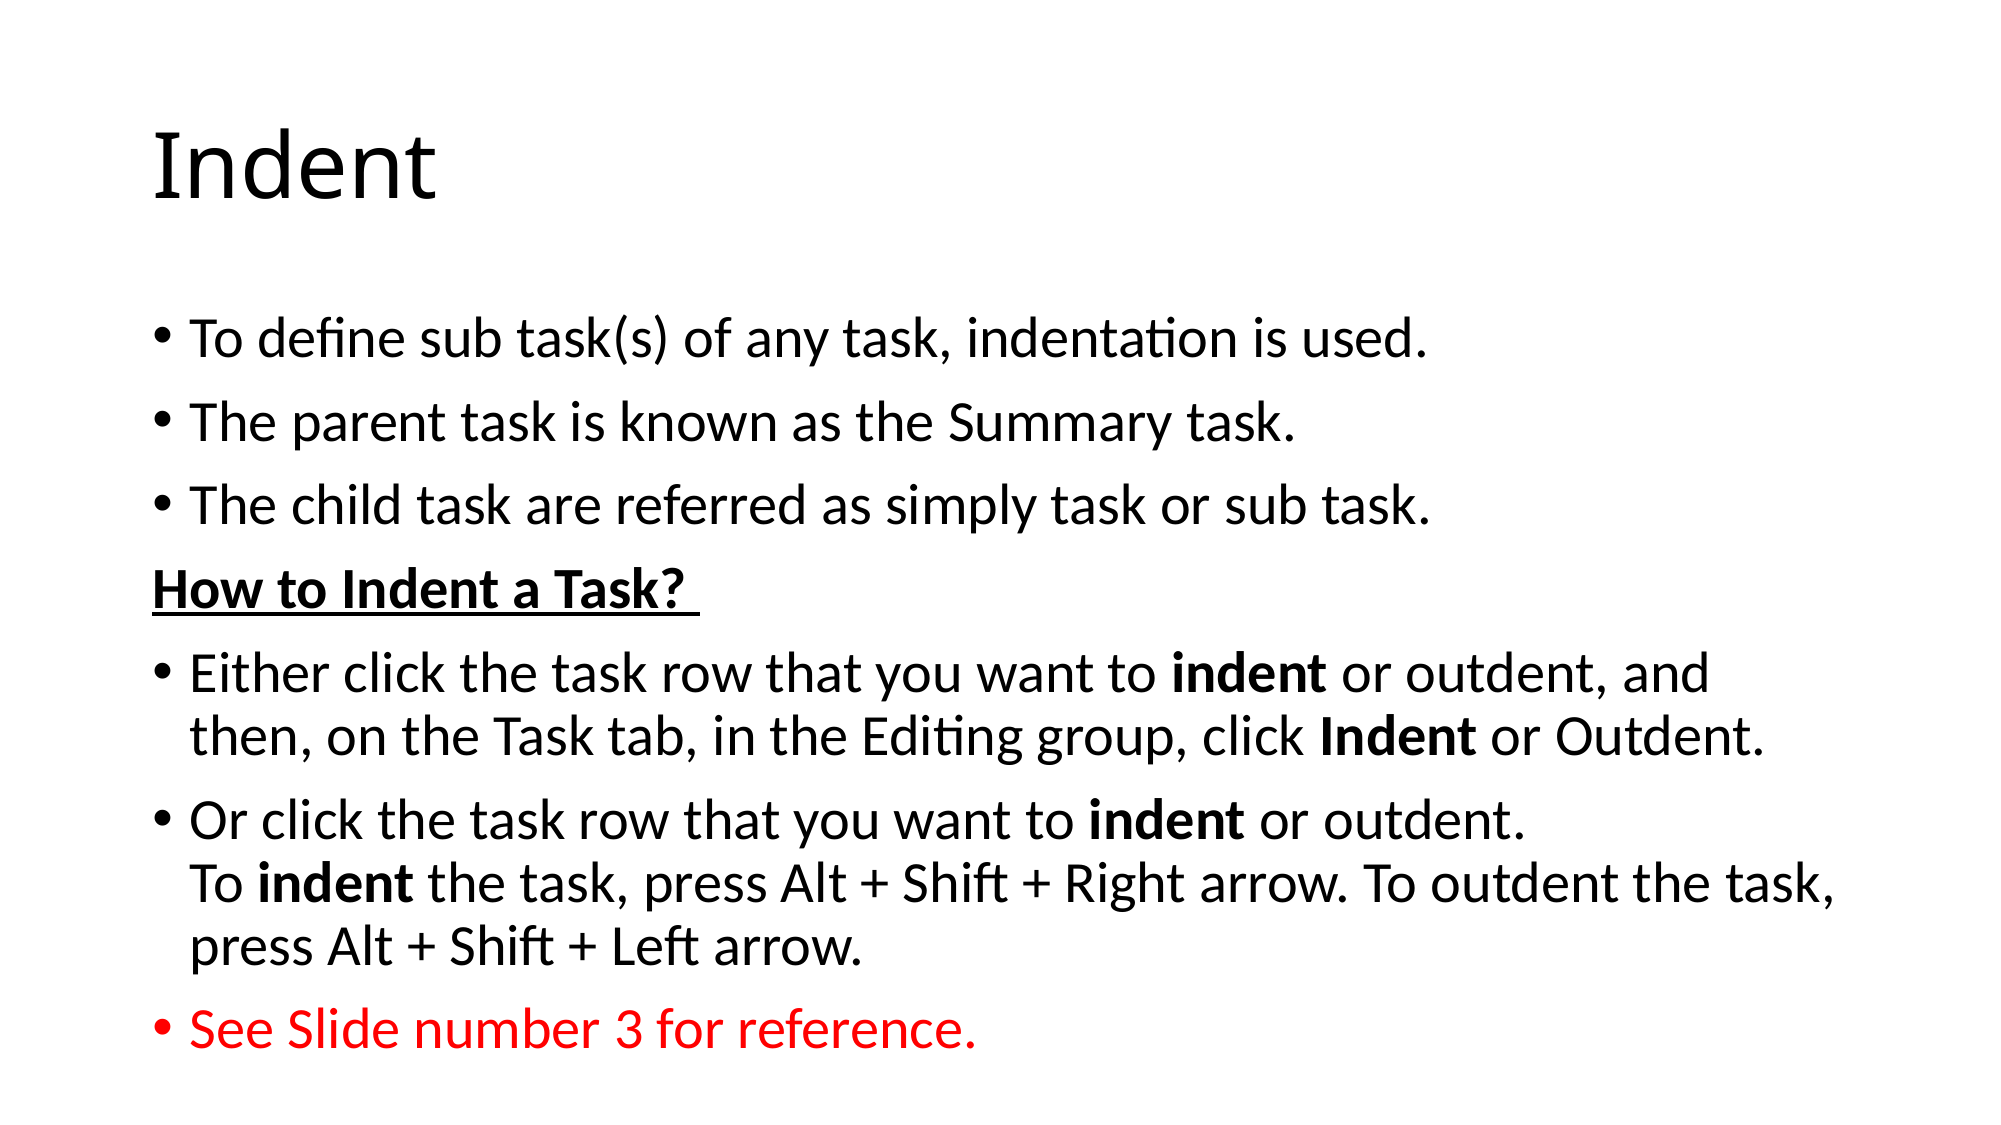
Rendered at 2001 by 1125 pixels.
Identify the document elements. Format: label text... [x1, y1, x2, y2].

title Indent [137, 59, 1863, 278]
list To define sub task(s) of any task, indentation is used. The parent task is known as the Summary task. The child task are referred as simply task or sub task. How to Indent a Task? Either click the task row that you want to indent or outdent, and then, on the Task tab, in the Editing group, click Indent or Outdent. Or click the task row that you want to indent or outdent. To indent the task, press Alt + Shift + Right arrow. To outdent the task, press Alt + Shift + Left arrow. See Slide number 3 for reference. [137, 299, 1863, 1014]
